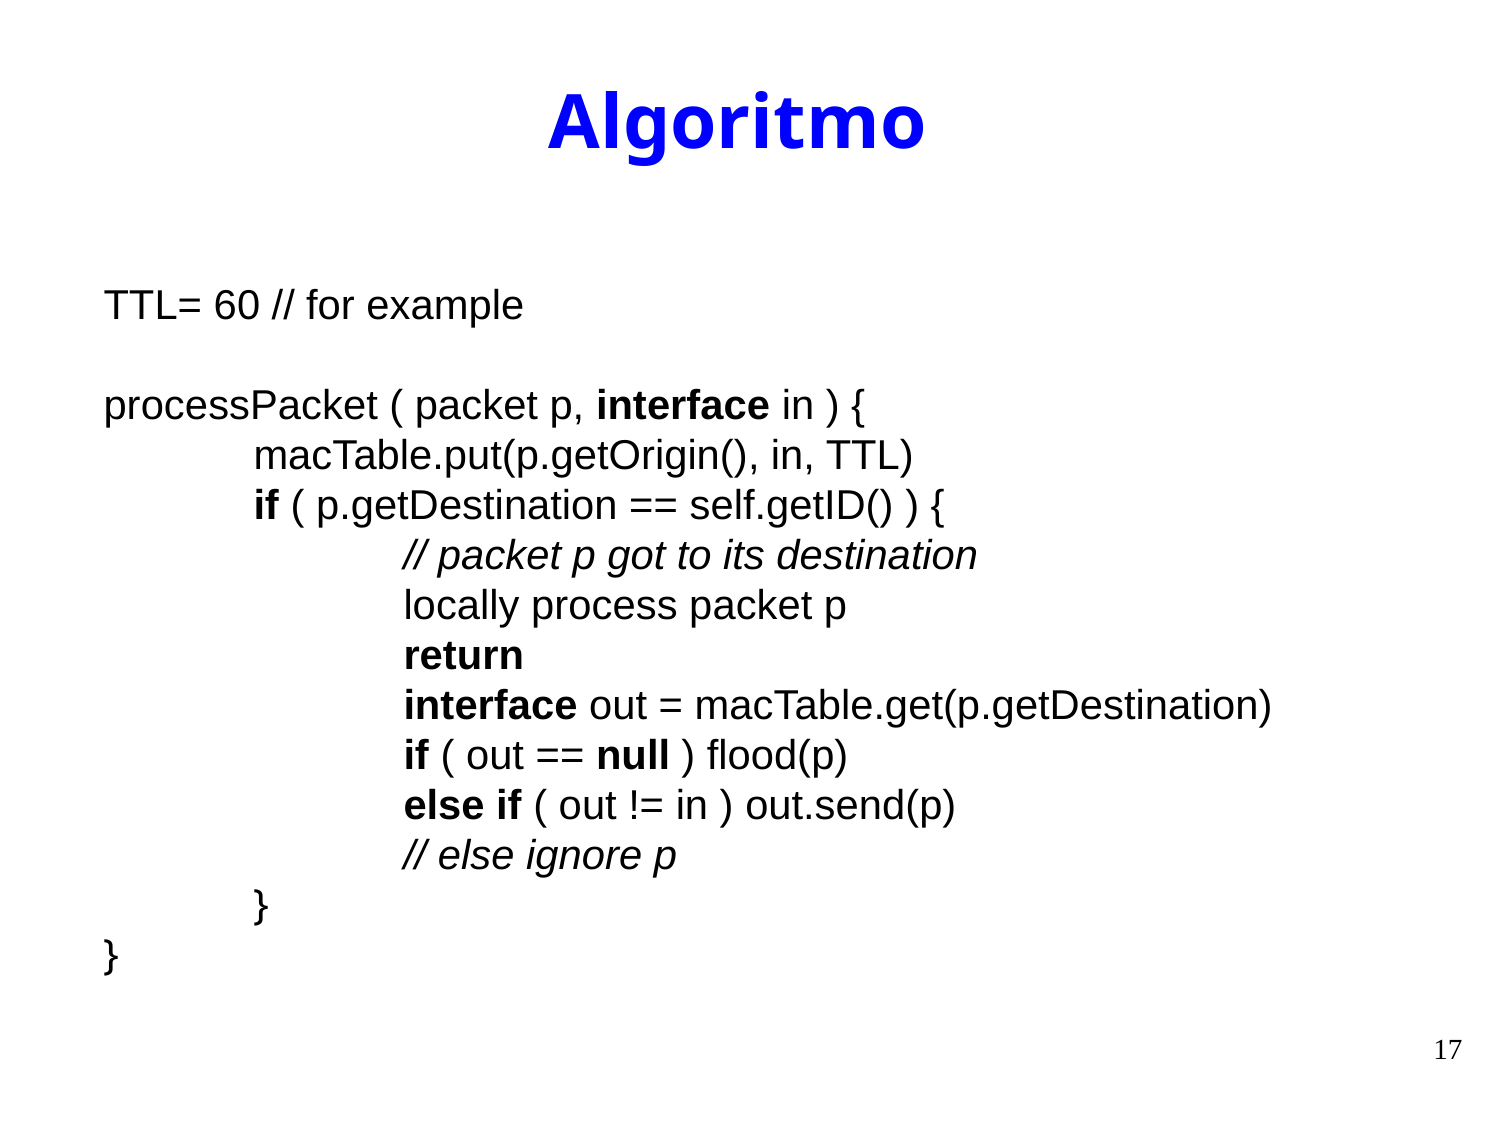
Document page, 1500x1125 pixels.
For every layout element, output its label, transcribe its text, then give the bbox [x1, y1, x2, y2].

text_box TTL= 60 // for example processPacket ( packet p, interface in ) { macTable.put(p.getOrigin(), in, TTL) if ( p.getDestination == self.getID() ) { // packet p got to its destination locally process packet p return interface out = macTable.get(p.getDestination) if ( out == null ) flood(p) else if ( out != in ) out.send(p) // else ignore p } } [88, 219, 1436, 1043]
title Algoritmo [50, 62, 1425, 175]
slide_number 17 [1127, 1023, 1478, 1102]
